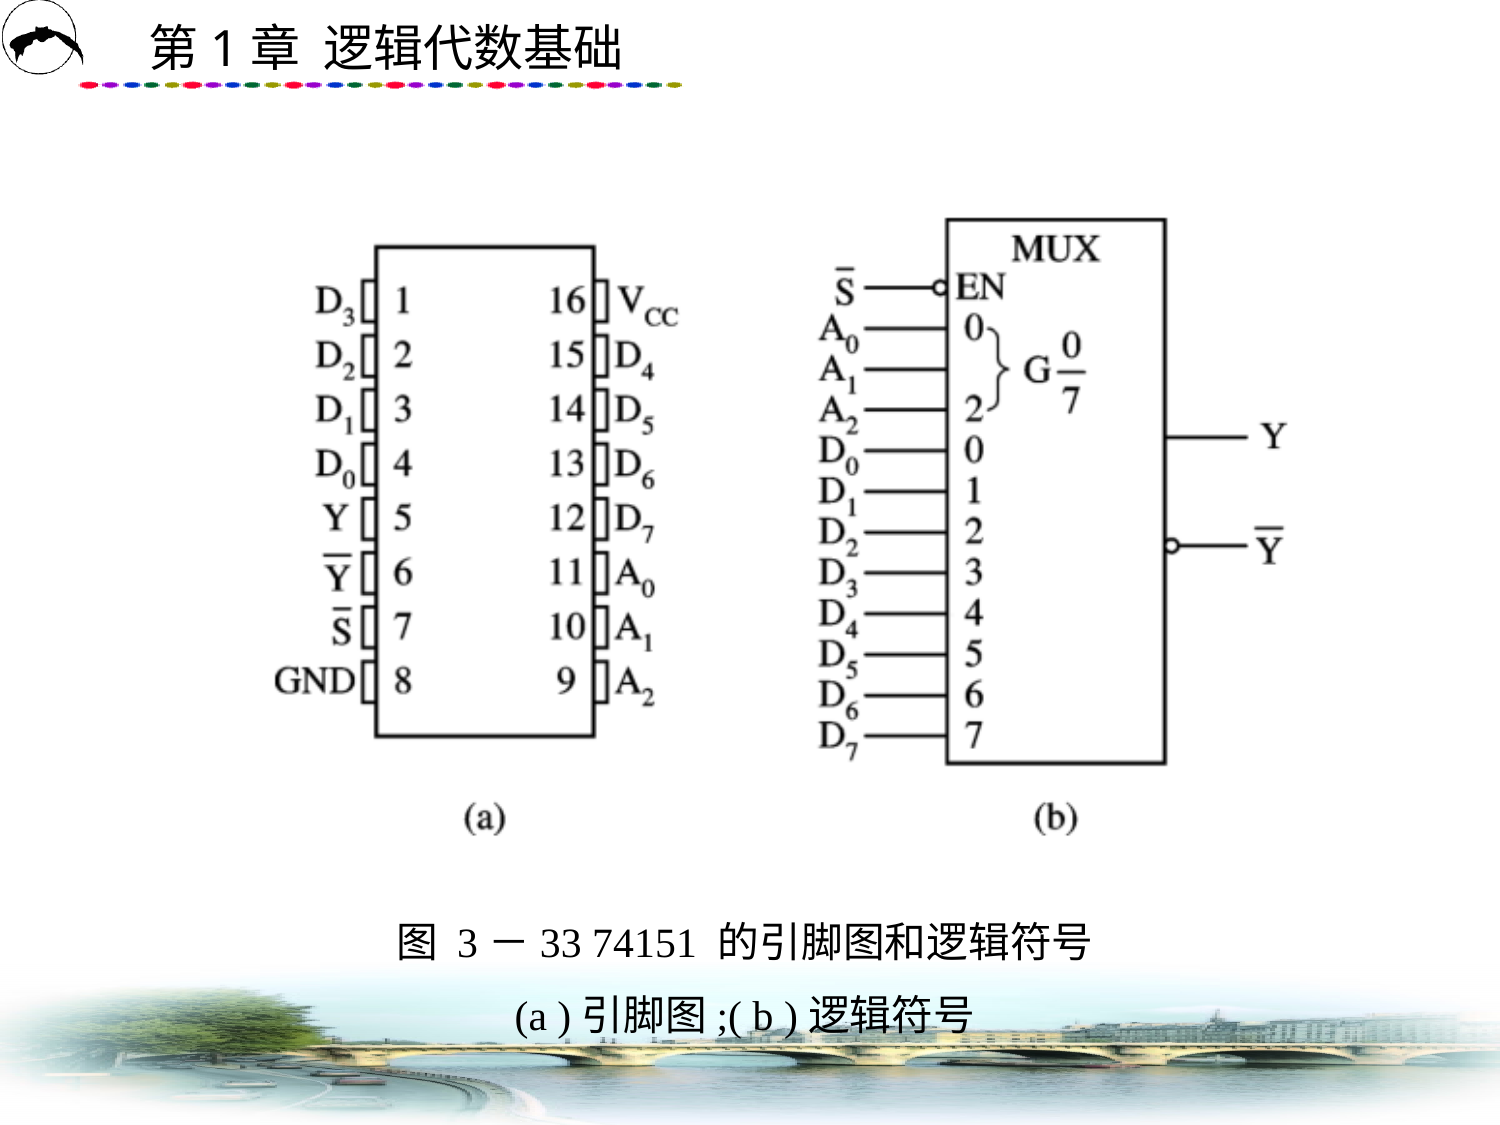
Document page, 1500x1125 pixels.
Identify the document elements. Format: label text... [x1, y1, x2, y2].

picture [206, 172, 1338, 867]
picture [0, 0, 100, 75]
picture [74, 78, 691, 91]
picture [0, 962, 1500, 1125]
list 图 3－33 74151 的引脚图和逻辑符号 (a )引脚图;( b )逻辑符号 [0, 893, 1495, 966]
